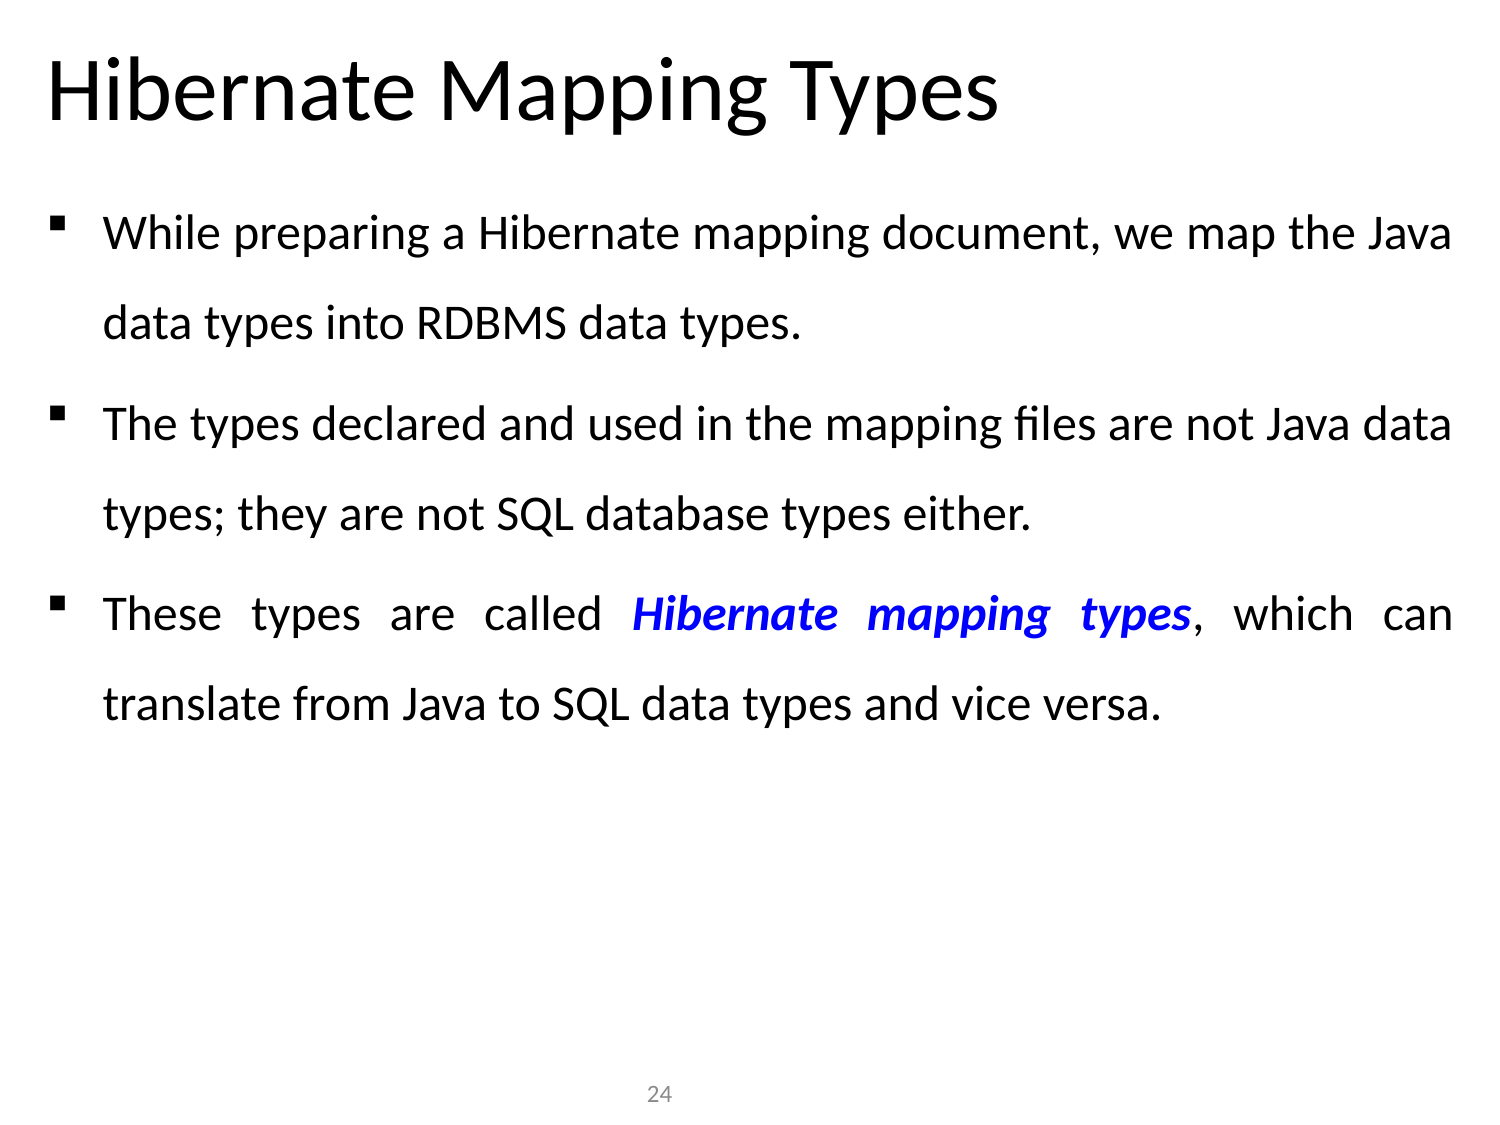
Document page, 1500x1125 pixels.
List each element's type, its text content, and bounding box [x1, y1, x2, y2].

list While preparing a Hibernate mapping document, we map the Java data types into RDBMS data types. The types declared and used in the mapping files are not Java data types; they are not SQL database types either. These types are called Hibernate mapping types, which can translate from Java to SQL data types and vice versa. [31, 162, 1469, 1038]
slide_number 24 [587, 1062, 688, 1123]
title Hibernate Mapping Types [31, 17, 1469, 150]
